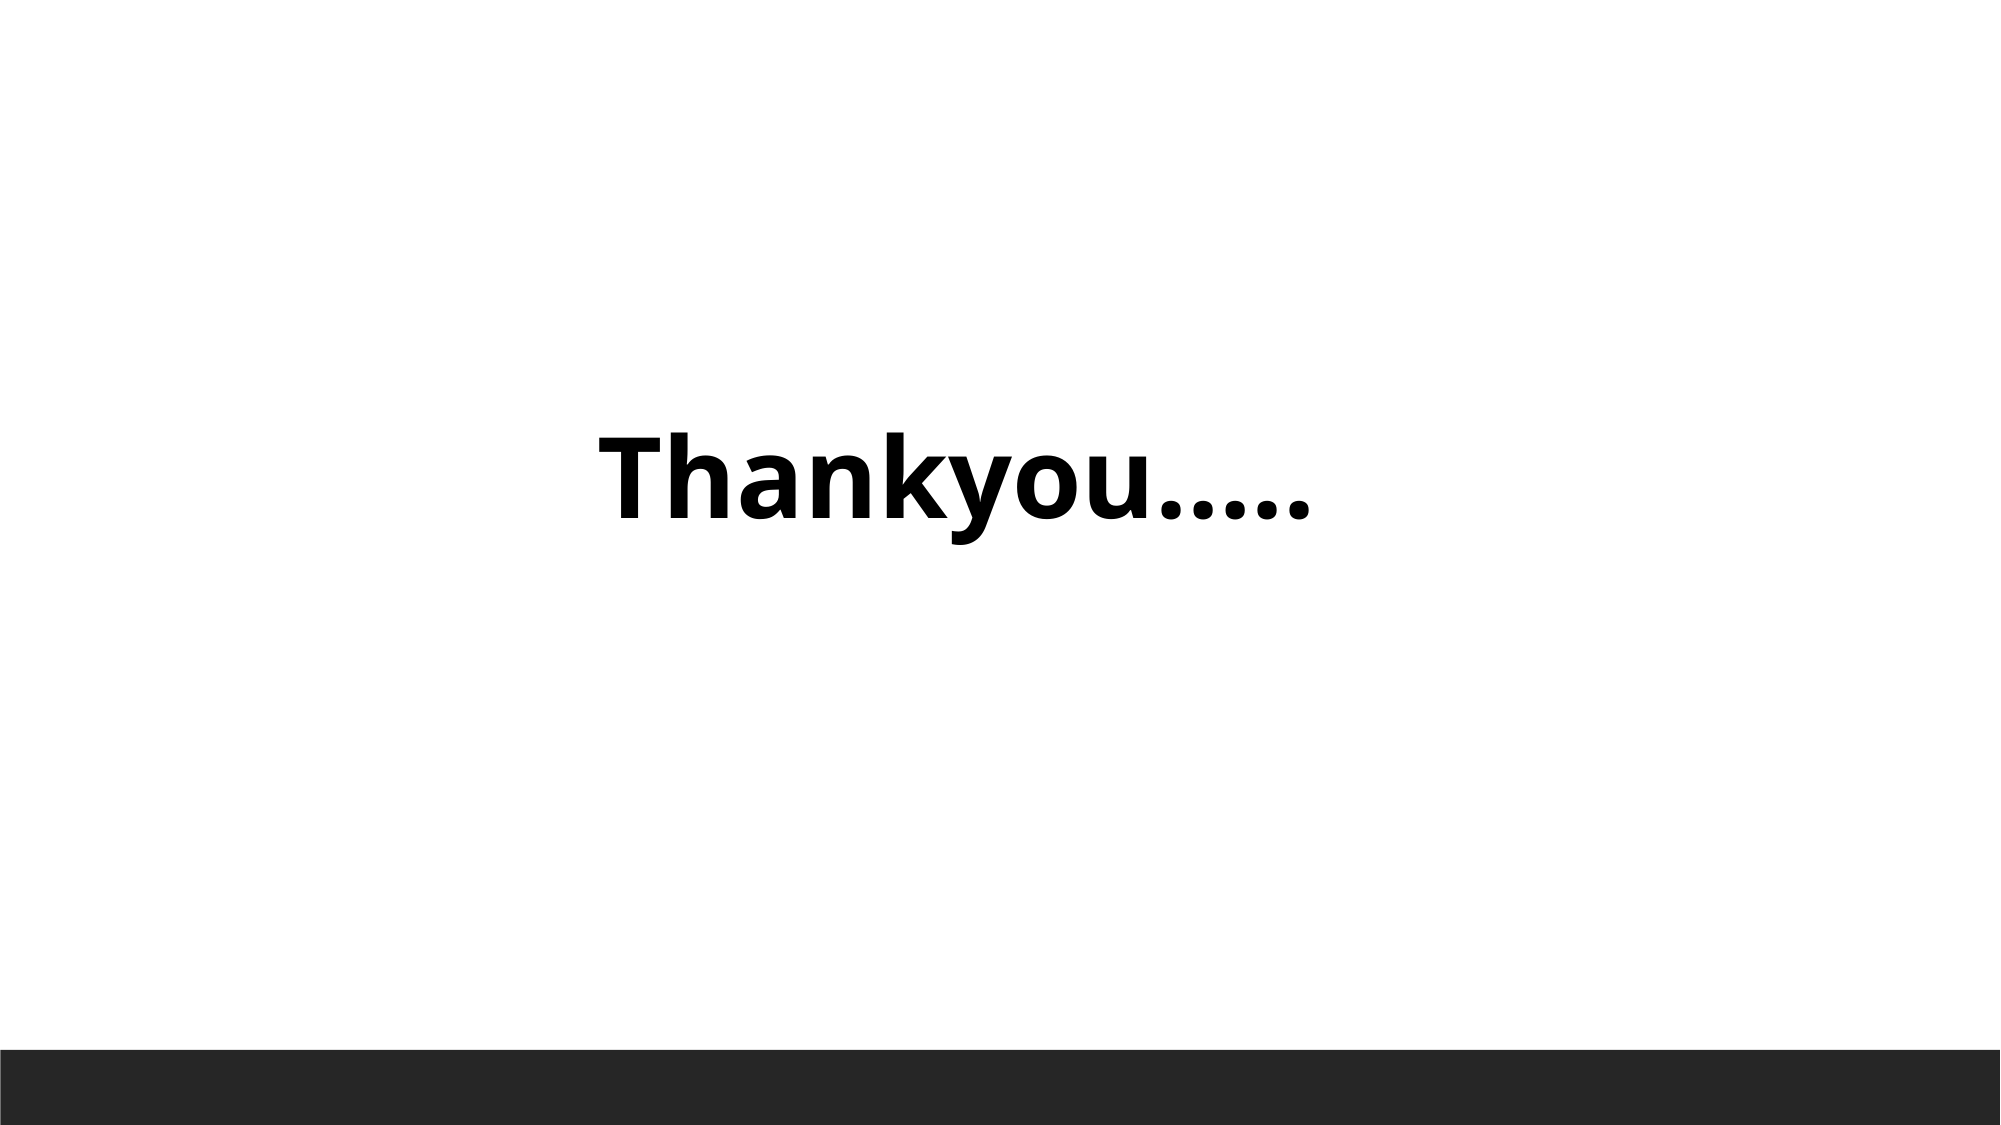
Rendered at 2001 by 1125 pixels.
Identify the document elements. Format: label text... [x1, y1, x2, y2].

text_box Thankyou….. [209, 399, 1705, 549]
